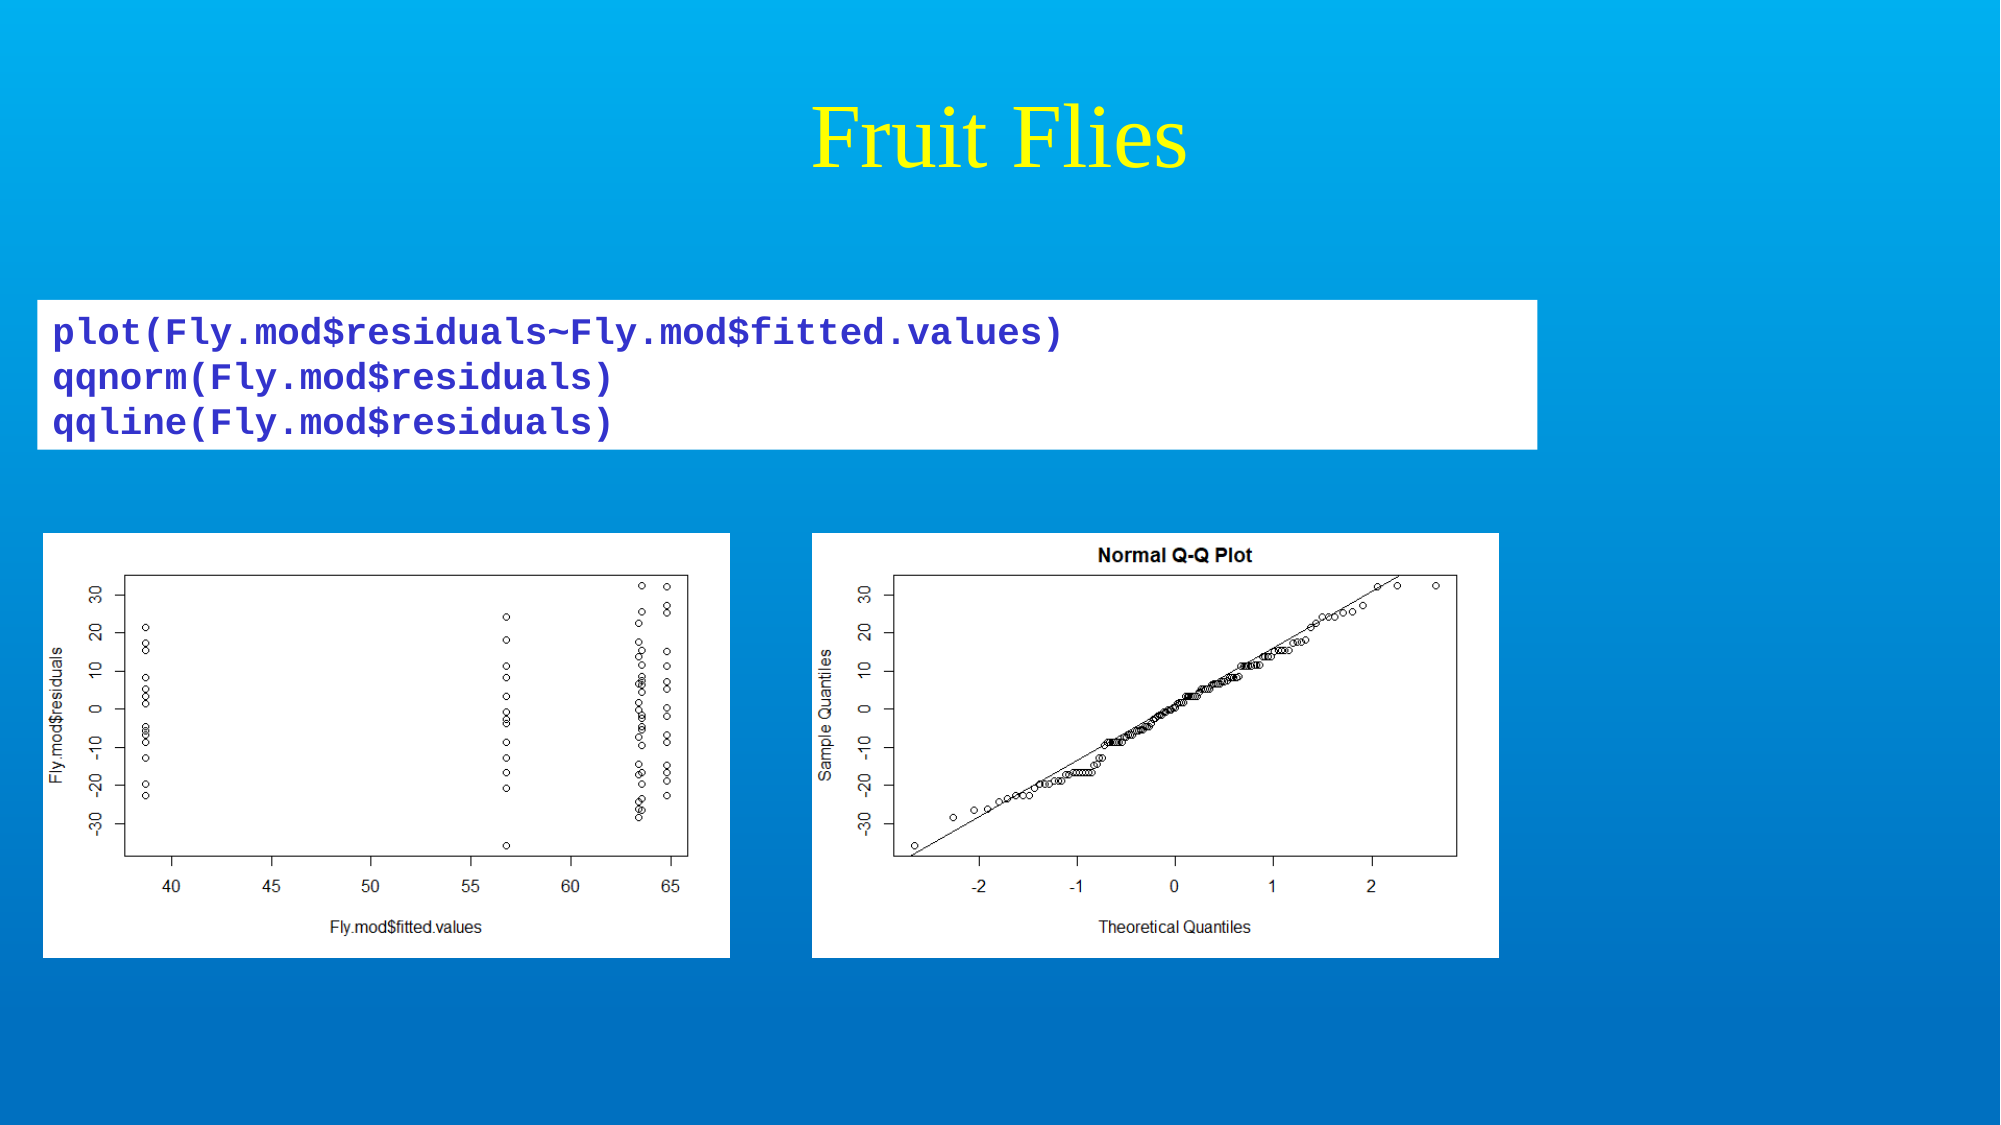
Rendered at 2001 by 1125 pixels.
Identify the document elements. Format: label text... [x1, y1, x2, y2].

text_box plot(Fly.mod$residuals~Fly.mod$fitted.values) qqnorm(Fly.mod$residuals) qqline(Fly.mod$residuals) [37, 299, 1538, 450]
picture [0, 534, 2000, 958]
title Fruit Flies [362, 37, 1638, 225]
